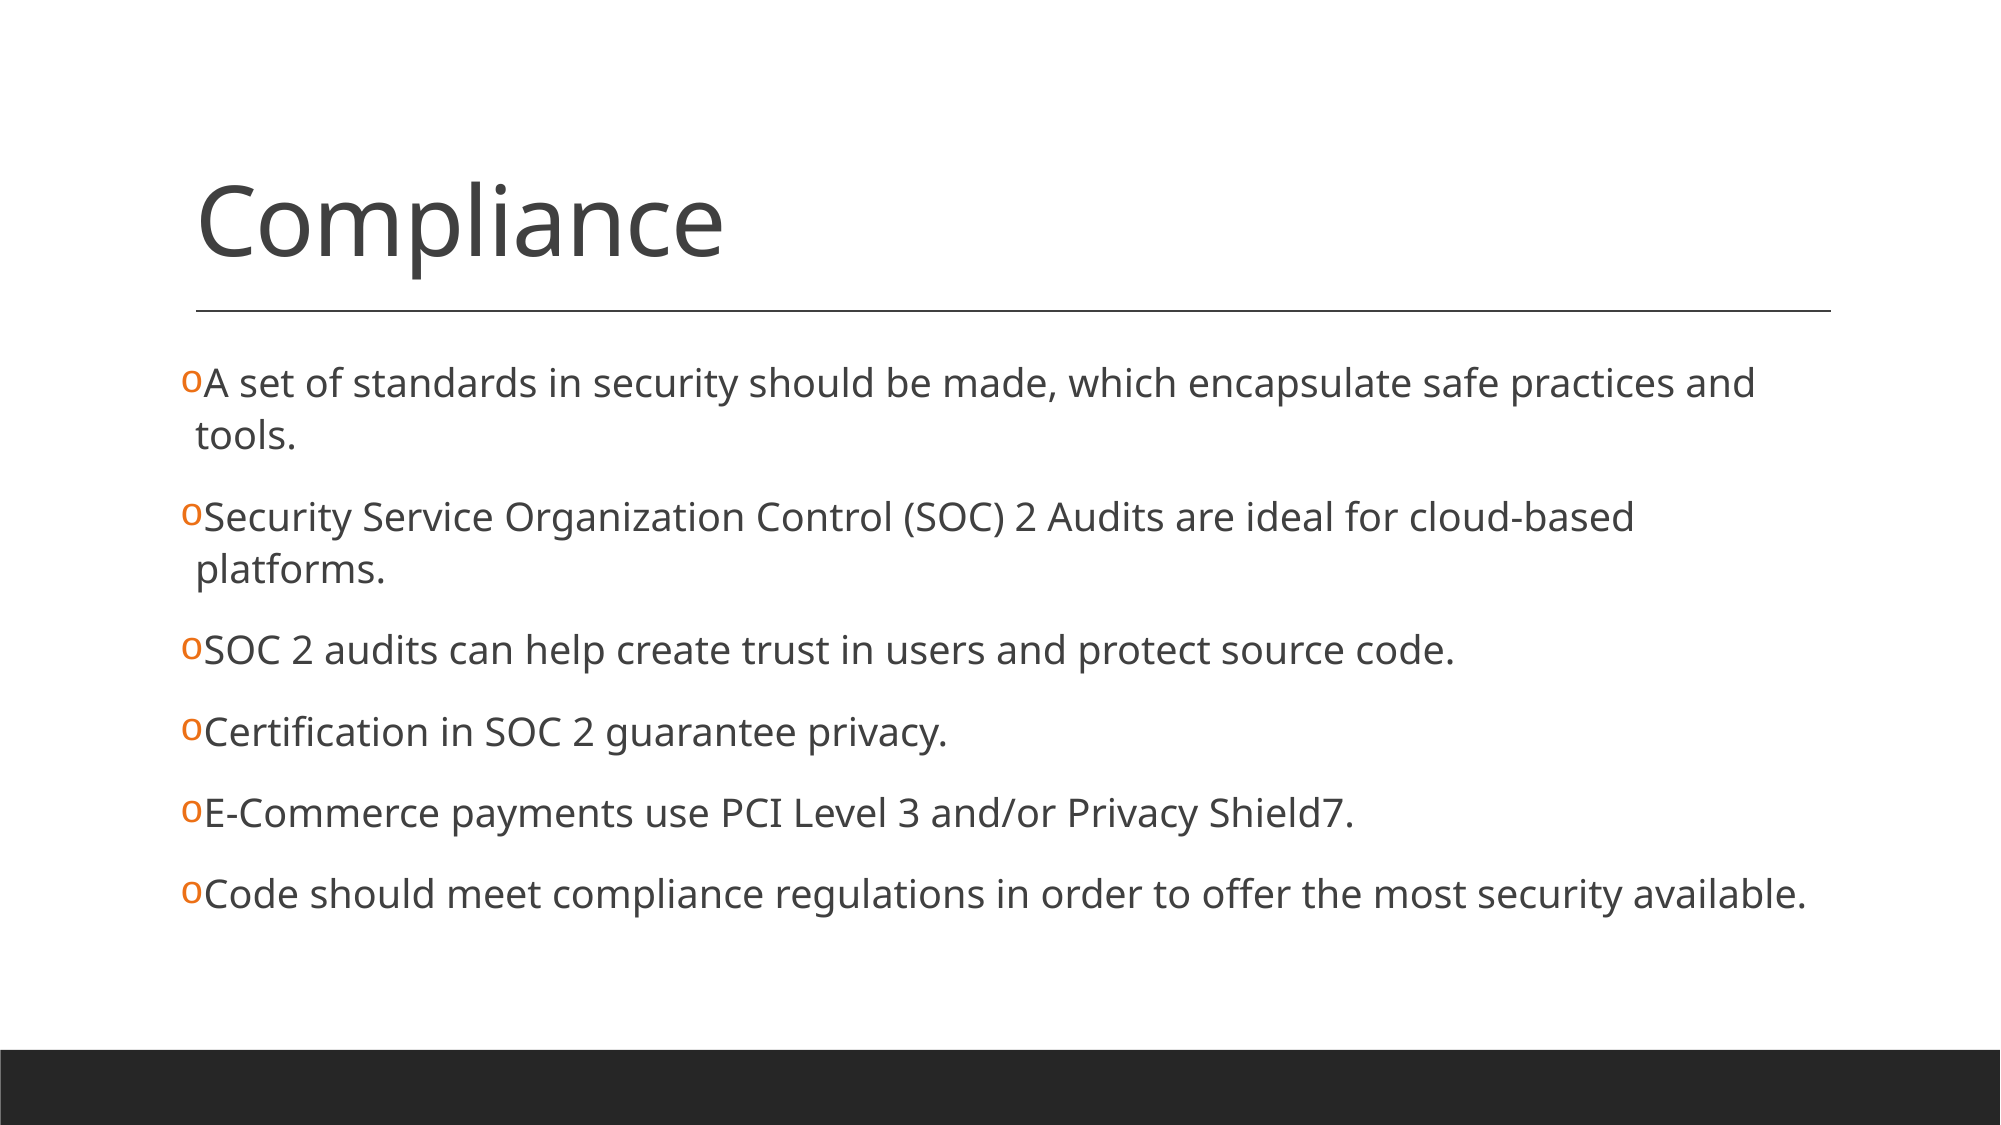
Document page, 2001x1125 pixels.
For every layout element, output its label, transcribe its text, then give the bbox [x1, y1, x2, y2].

title Compliance [180, 47, 1830, 285]
list A set of standards in security should be made, which encapsulate safe practices and tools. Security Service Organization Control (SOC) 2 Audits are ideal for cloud-based platforms. SOC 2 audits can help create trust in users and protect source code. Certification in SOC 2 guarantee privacy. E-Commerce payments use PCI Level 3 and/or Privacy Shield7. Code should meet compliance regulations in order to offer the most security available. [180, 345, 1830, 963]
